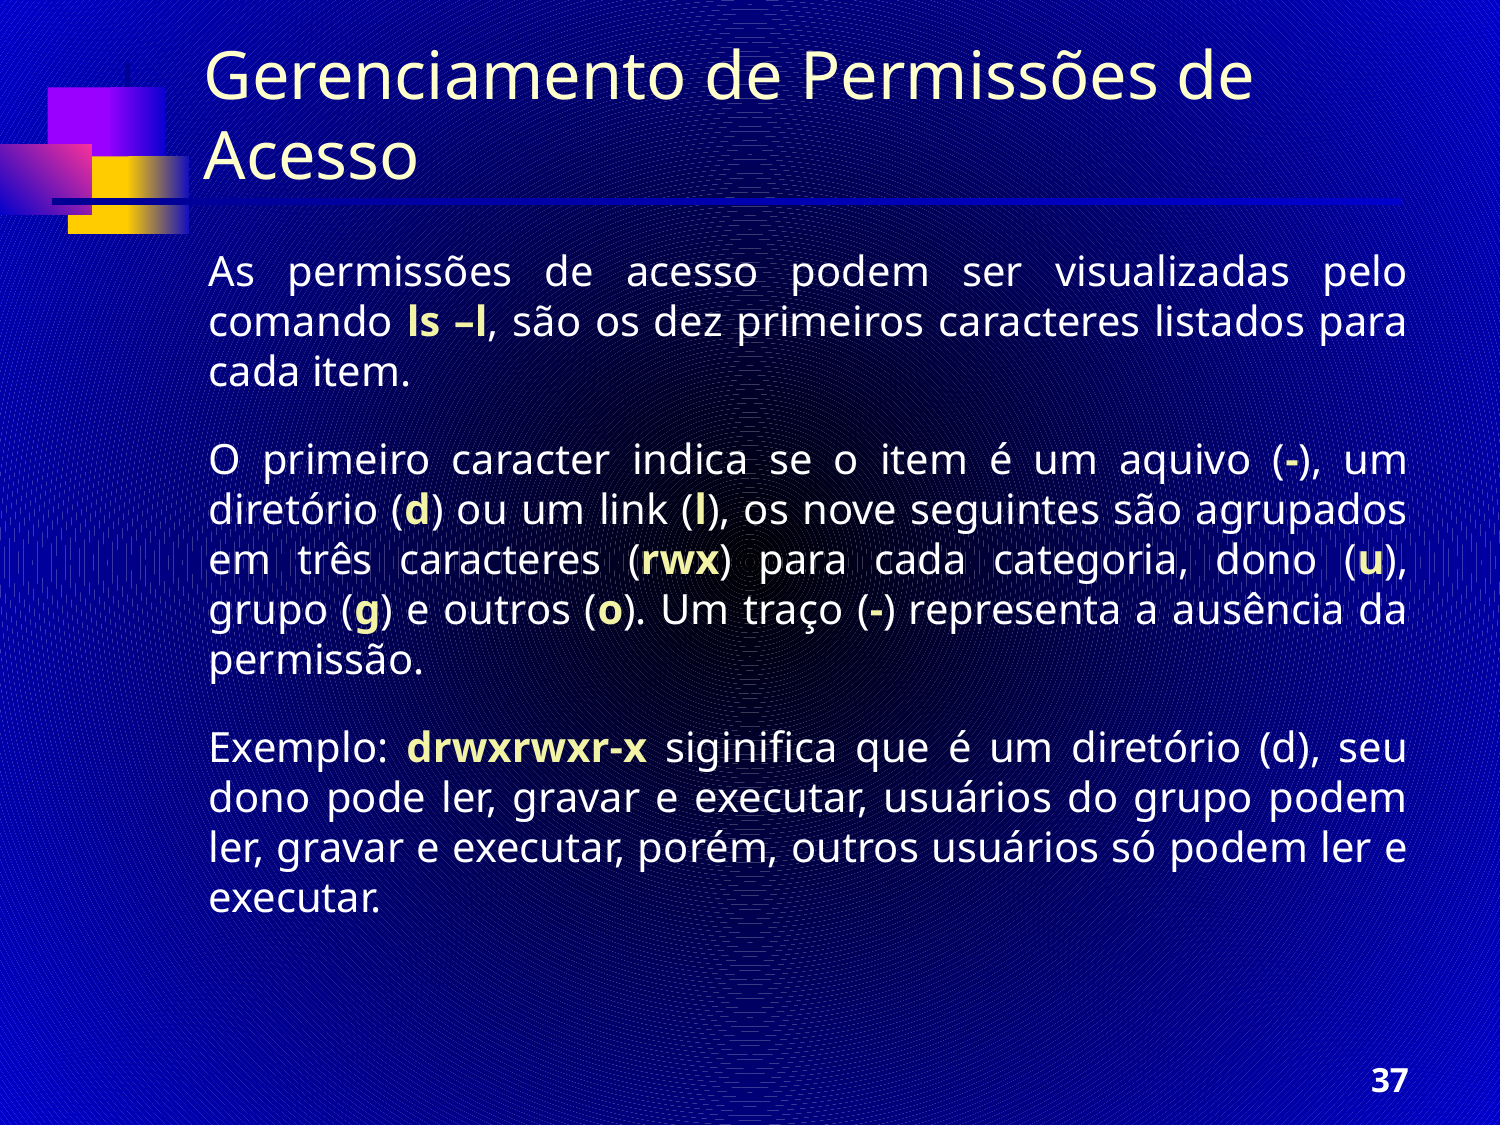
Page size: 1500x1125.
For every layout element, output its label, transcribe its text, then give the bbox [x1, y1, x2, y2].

title Gerenciamento de Permissões de Acesso [188, 84, 1468, 201]
slide_number 37 [1112, 1050, 1424, 1113]
text_box As permissões de acesso podem ser visualizadas pelo comando ls –l, são os dez primeiros caracteres listados para cada item. O primeiro caracter indica se o item é um aquivo (-), um diretório (d) ou um link (l), os nove seguintes são agrupados em três caracteres (rwx) para cada categoria, dono (u), grupo (g) e outros (o). Um traço (-) representa a ausência da permissão. Exemplo: drwxrwxr-x siginifica que é um diretório (d), seu dono pode ler, gravar e executar, usuários do grupo podem ler, gravar e executar, porém, outros usuários só podem ler e executar. [193, 237, 1424, 1050]
